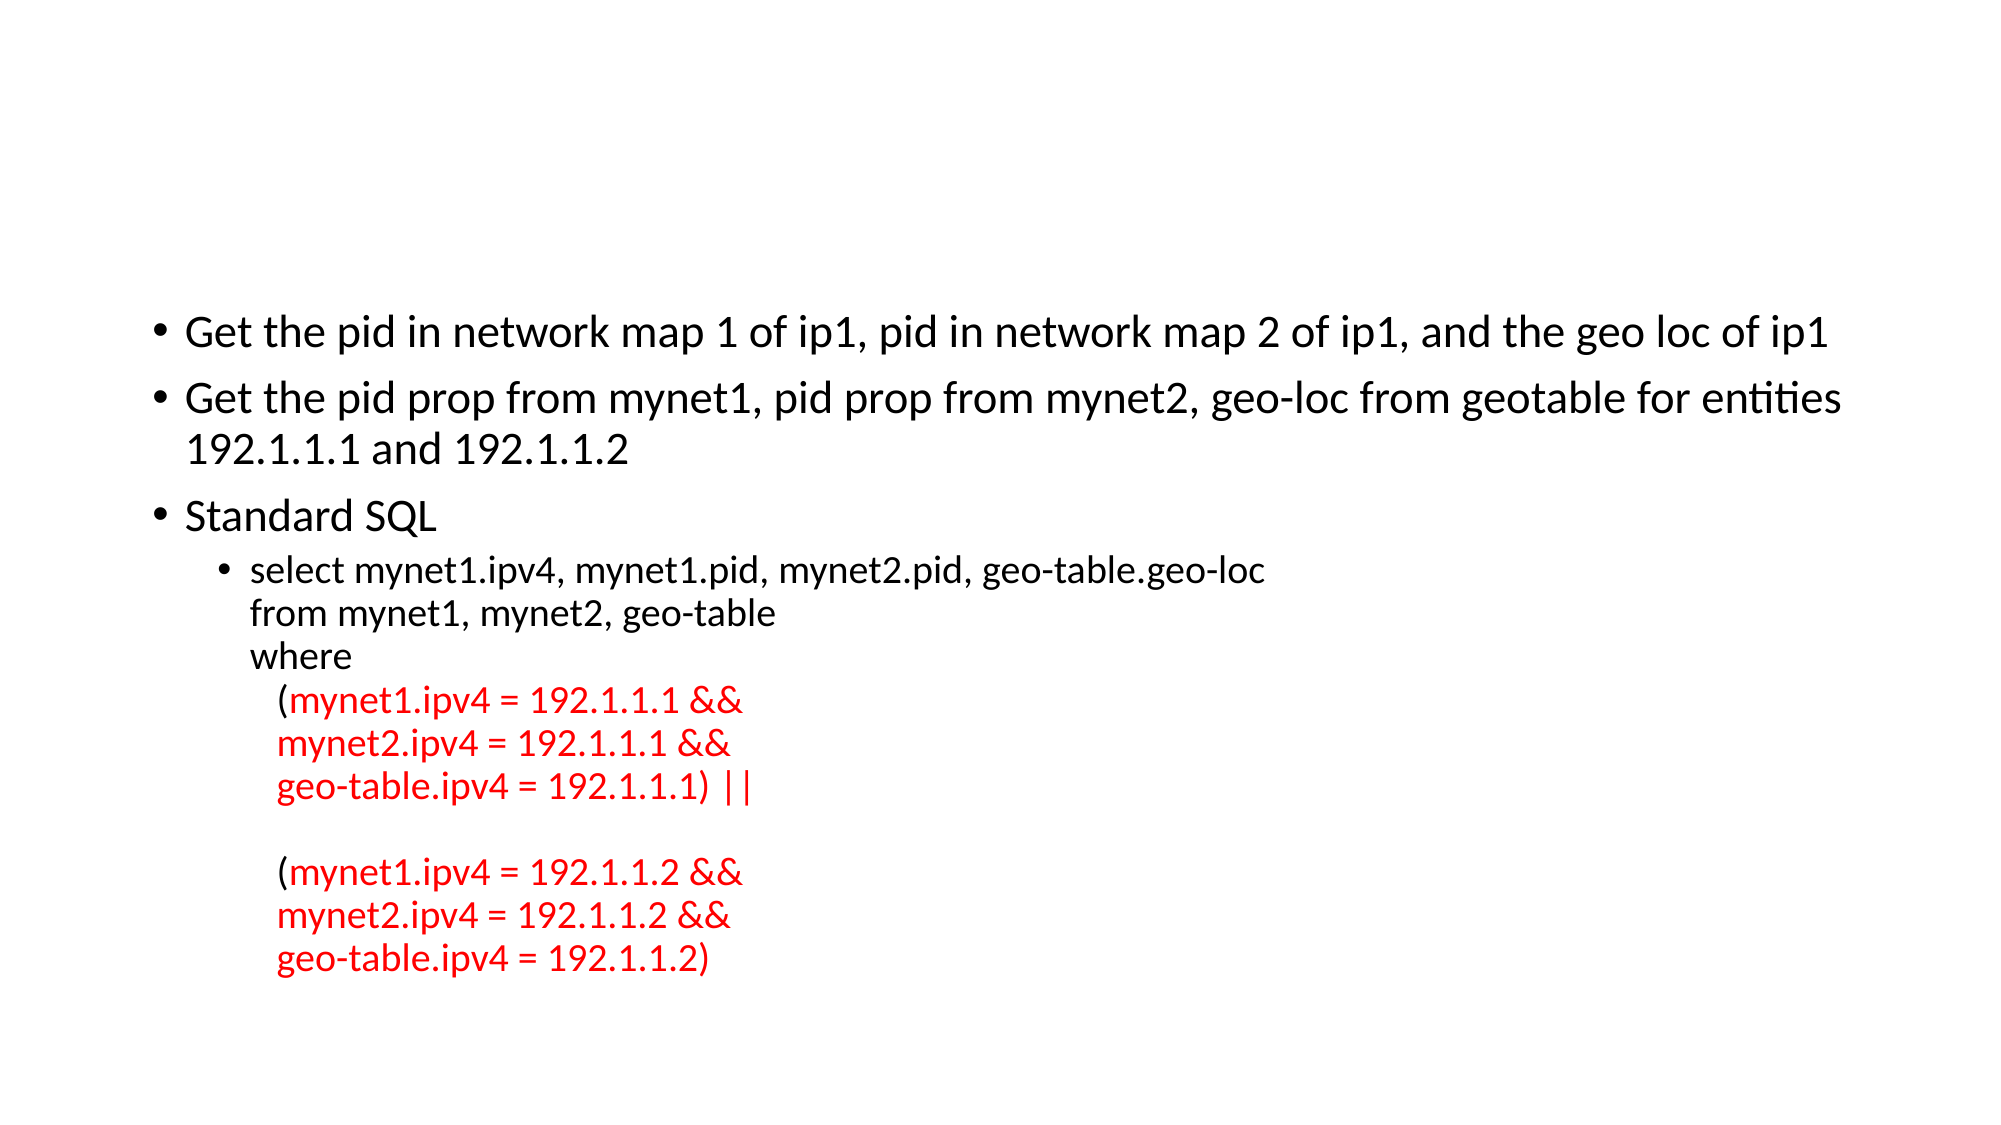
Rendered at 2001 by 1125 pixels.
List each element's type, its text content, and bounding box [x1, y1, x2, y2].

list Get the pid in network map 1 of ip1, pid in network map 2 of ip1, and the geo loc of ip1 Get the pid prop from mynet1, pid prop from mynet2, geo-loc from geotable for entities 192.1.1.1 and 192.1.1.2 Standard SQL select mynet1.ipv4, mynet1.pid, mynet2.pid, geo-table.geo-loc from mynet1, mynet2, geo-table where (mynet1.ipv4 = 192.1.1.1 && mynet2.ipv4 = 192.1.1.1 && geo-table.ipv4 = 192.1.1.1) || (mynet1.ipv4 = 192.1.1.2 && mynet2.ipv4 = 192.1.1.2 && geo-table.ipv4 = 192.1.1.2) [137, 299, 1863, 1014]
